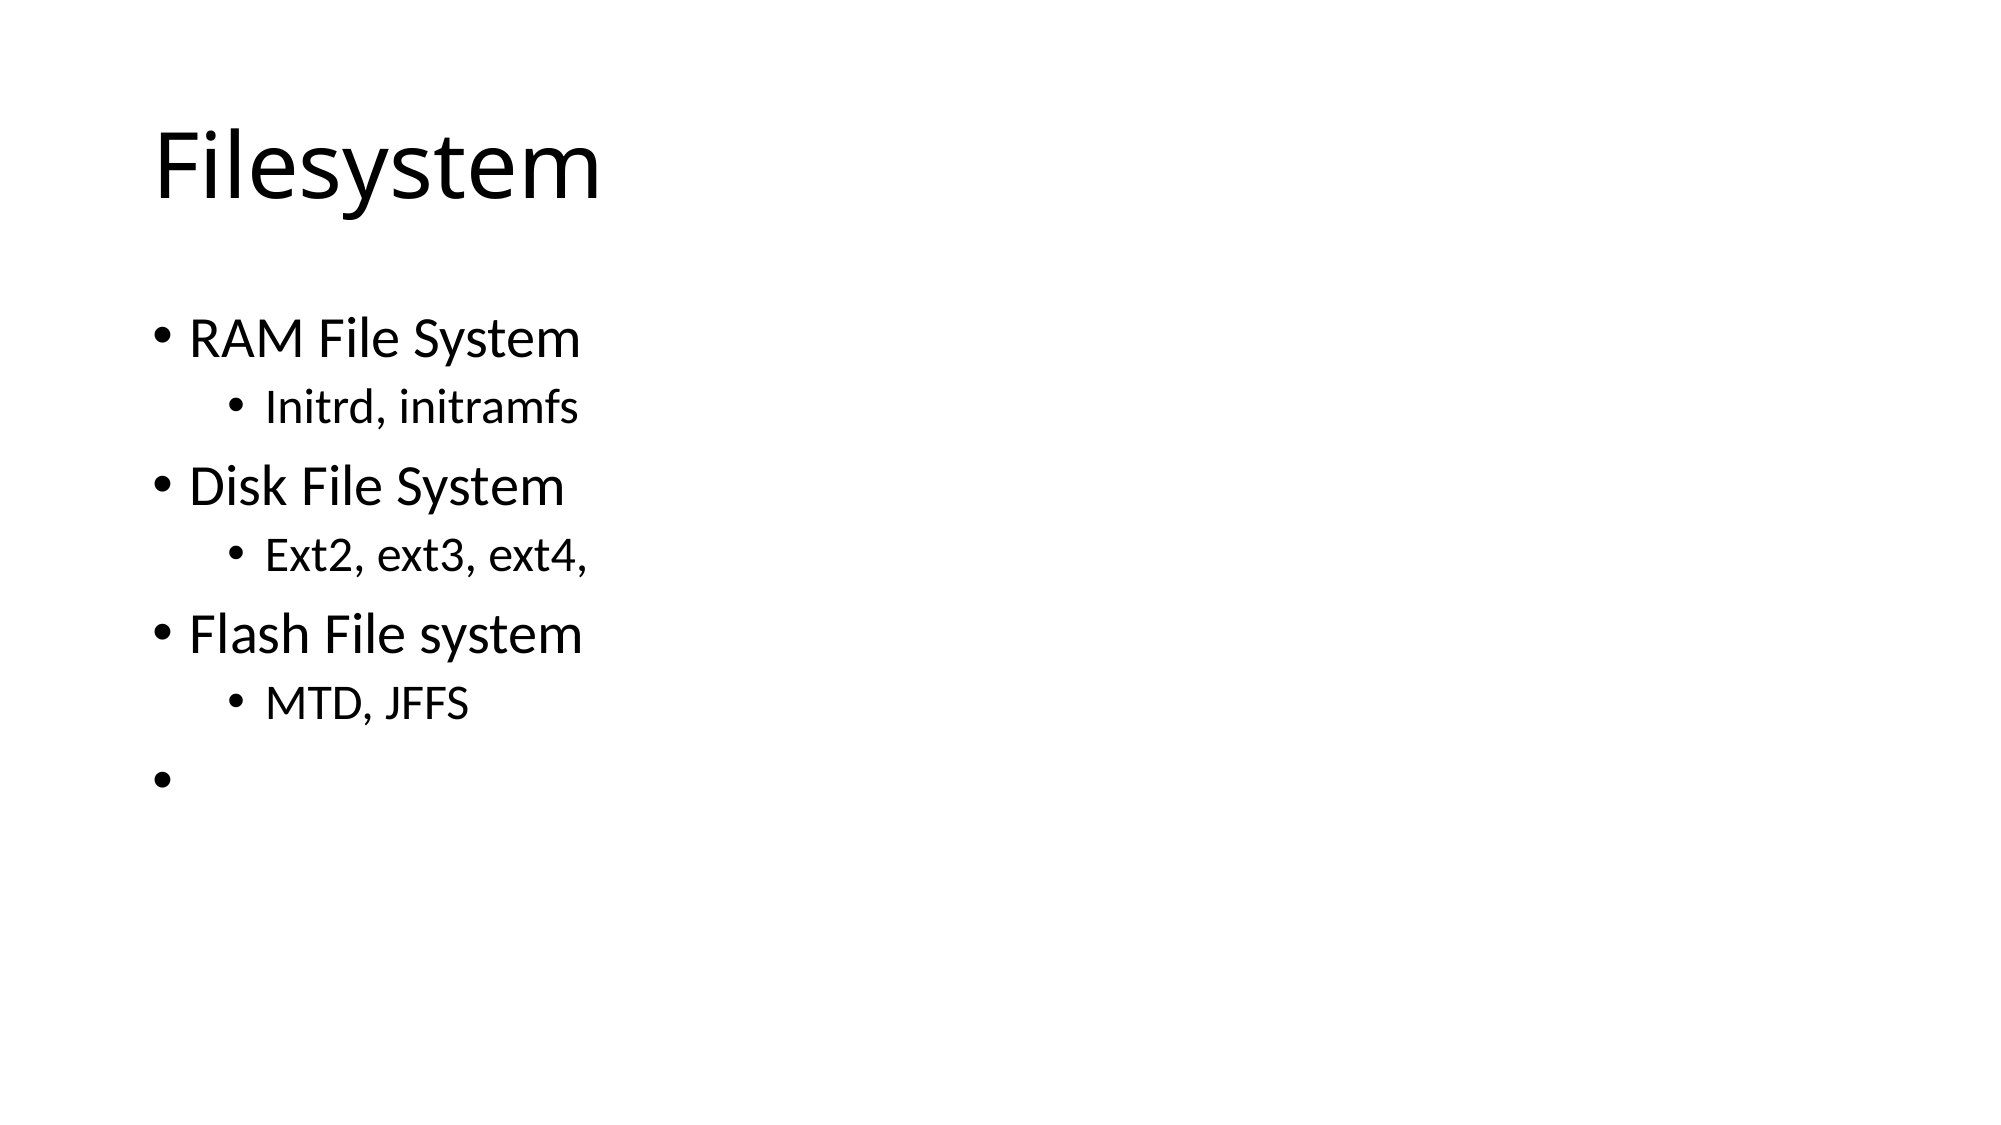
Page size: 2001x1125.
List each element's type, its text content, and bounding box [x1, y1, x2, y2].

title Filesystem [137, 59, 1863, 278]
list RAM File System Initrd, initramfs Disk File System Ext2, ext3, ext4, Flash File system MTD, JFFS [137, 299, 1863, 1014]
